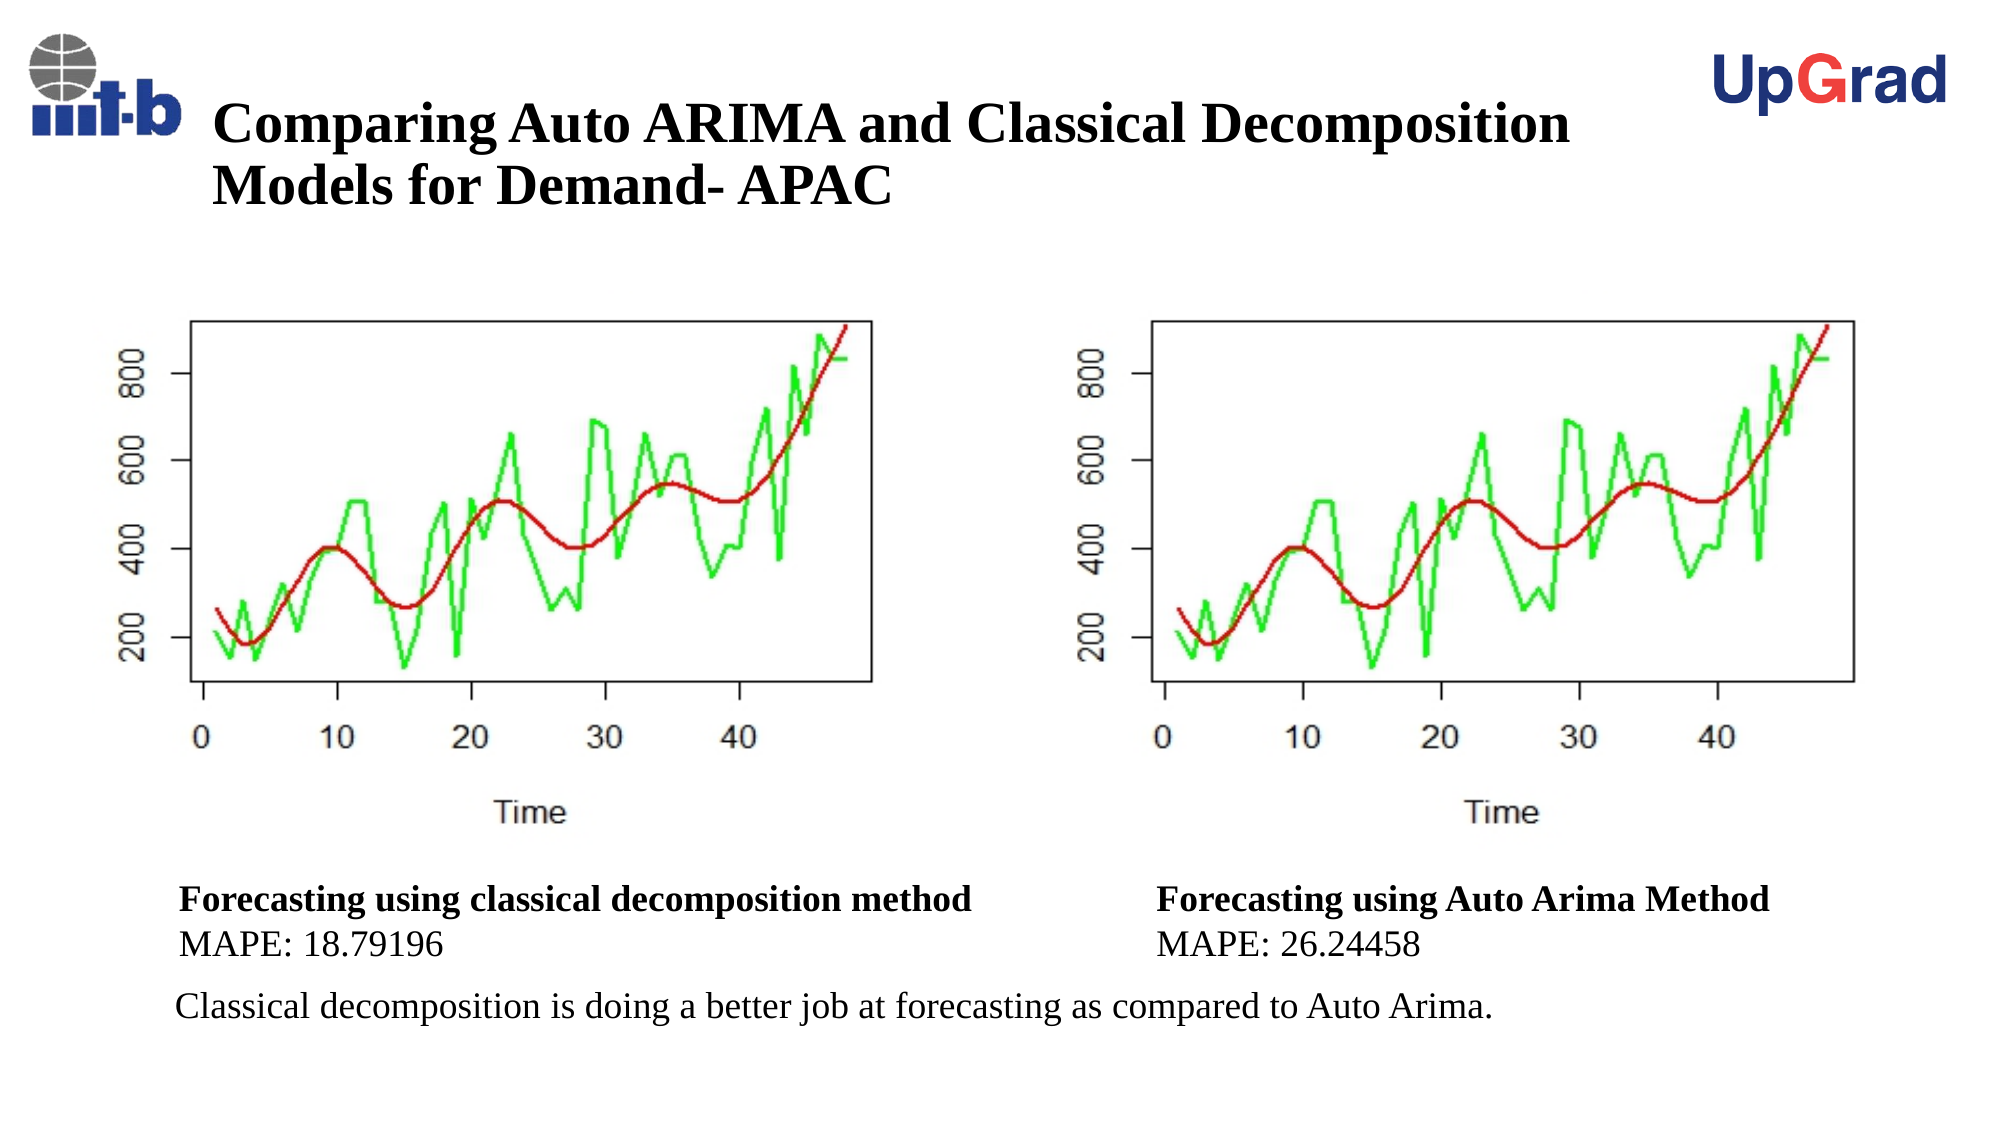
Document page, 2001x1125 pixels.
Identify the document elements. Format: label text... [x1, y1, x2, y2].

text_box Forecasting using Auto Arima Method MAPE: 26.24458 [1141, 866, 1868, 972]
text_box Forecasting using classical decomposition method MAPE: 18.79196 [164, 866, 988, 972]
picture [1923, 53, 1952, 116]
text_box [1076, 290, 1943, 871]
text_box [91, 290, 958, 871]
text_box Classical decomposition is doing a better job at forecasting as compared to Auto Arima. [160, 973, 1711, 1033]
title Comparing Auto ARIMA and Classical Decomposition Models for Demand- APAC [197, 46, 1923, 264]
picture [0, 29, 208, 163]
